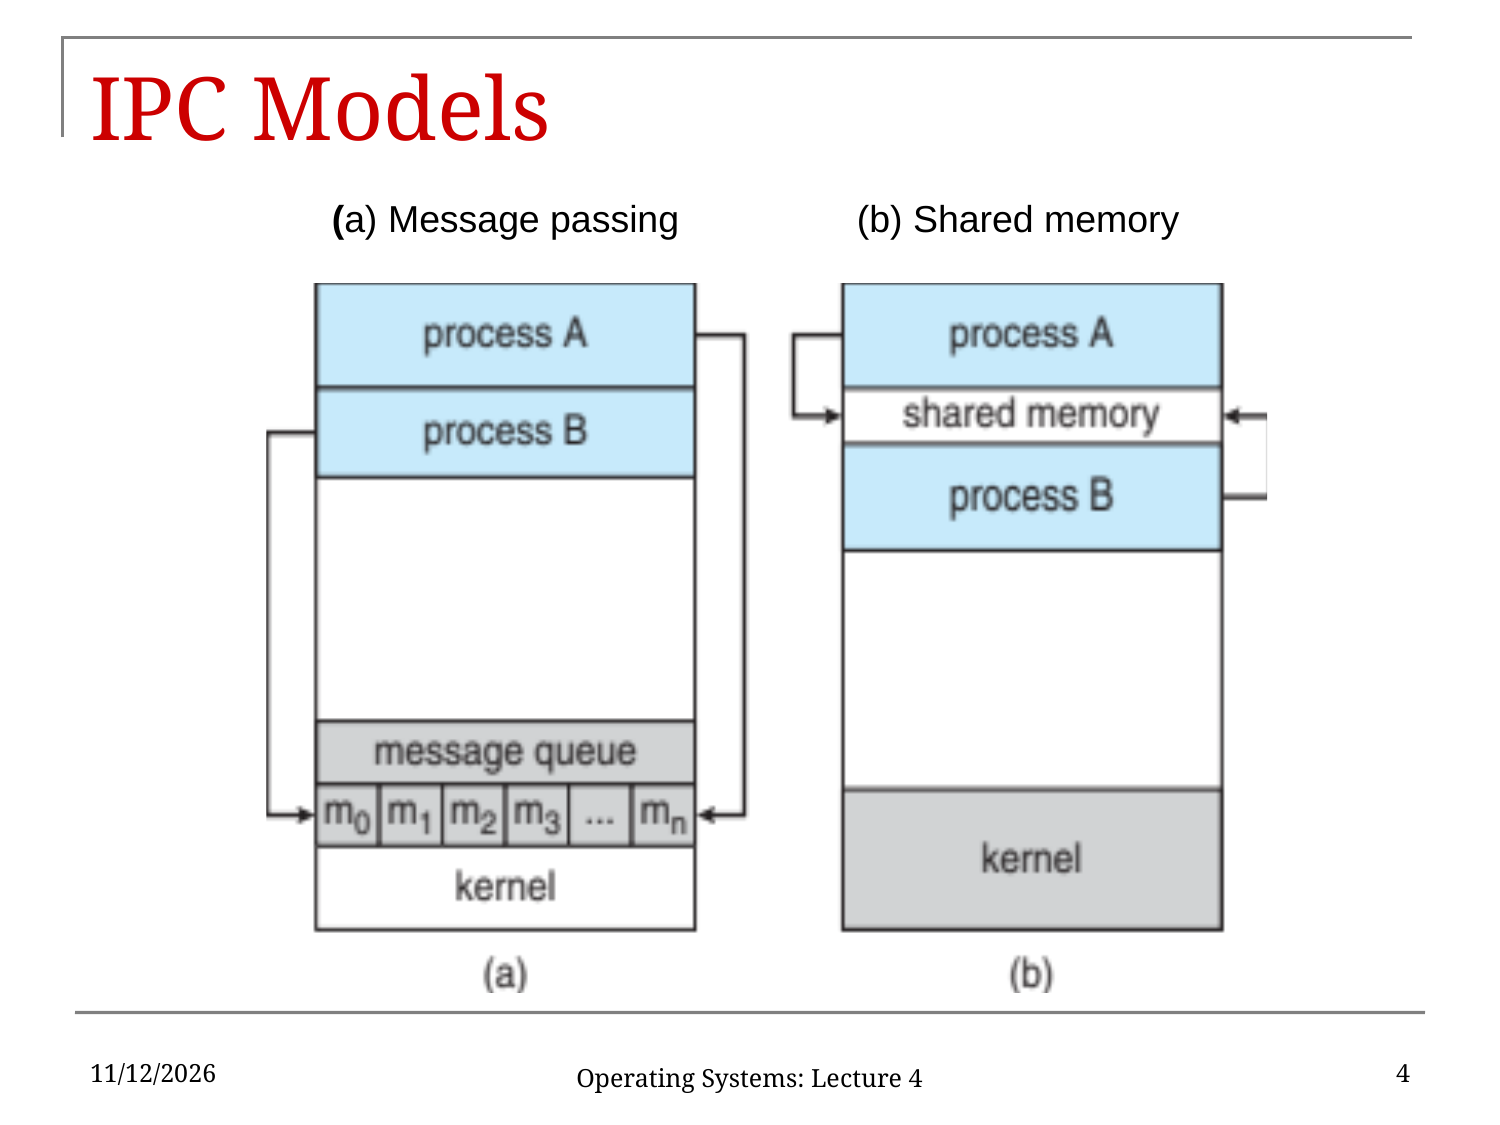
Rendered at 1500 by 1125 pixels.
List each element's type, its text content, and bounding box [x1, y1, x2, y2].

footer Operating Systems: Lecture 4 [512, 1024, 988, 1101]
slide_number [74, 1023, 426, 1100]
text_box (a) Message passing (b) Shared memory [317, 187, 1363, 248]
title IPC Models [75, 45, 1425, 163]
slide_number 4 [1074, 1023, 1426, 1100]
picture [266, 282, 1268, 993]
